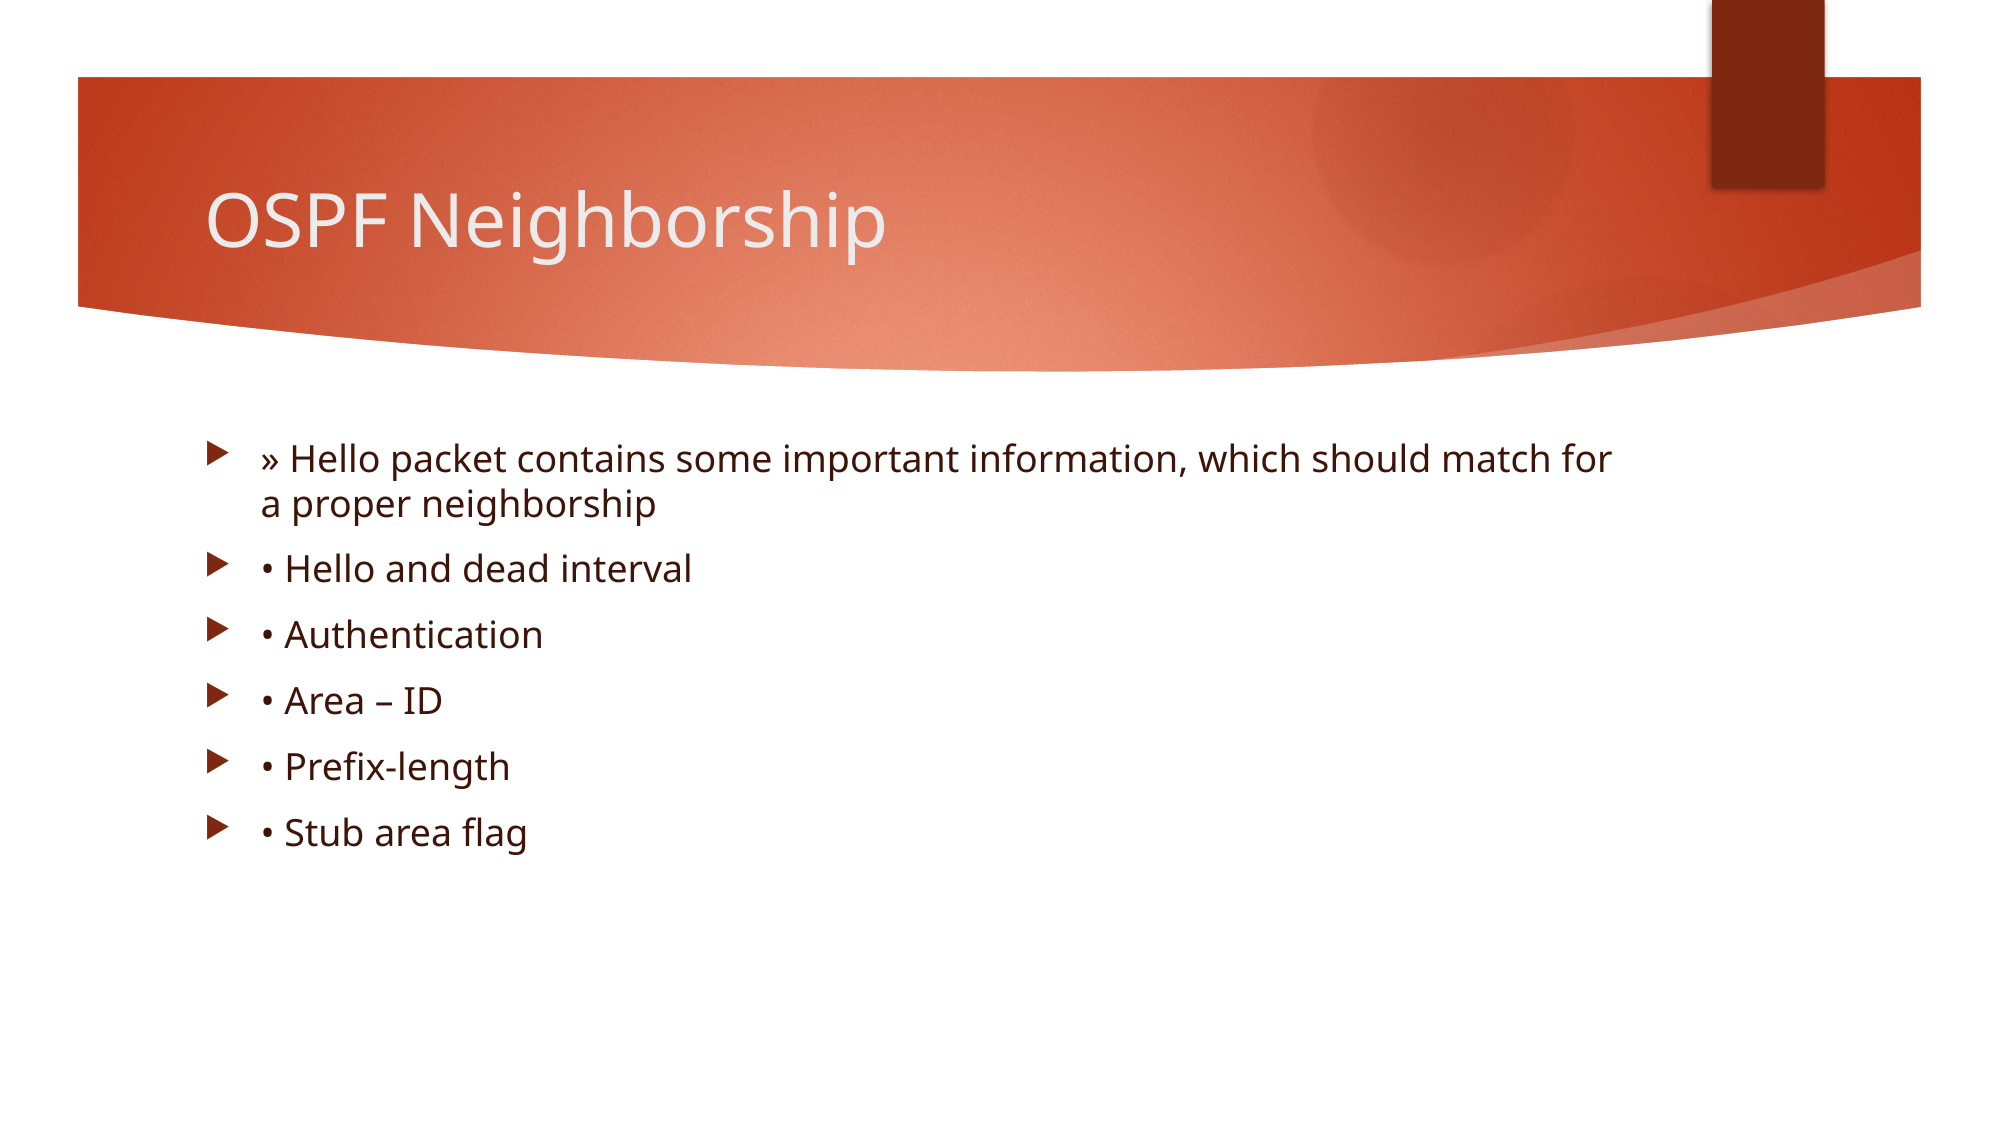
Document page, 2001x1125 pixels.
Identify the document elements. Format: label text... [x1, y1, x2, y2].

title OSPF Neighborship [189, 159, 1627, 276]
list » Hello packet contains some important information, which should match for a proper neighborship • Hello and dead interval • Authentication • Area – ID • Prefix-length • Stub area flag [189, 427, 1638, 988]
